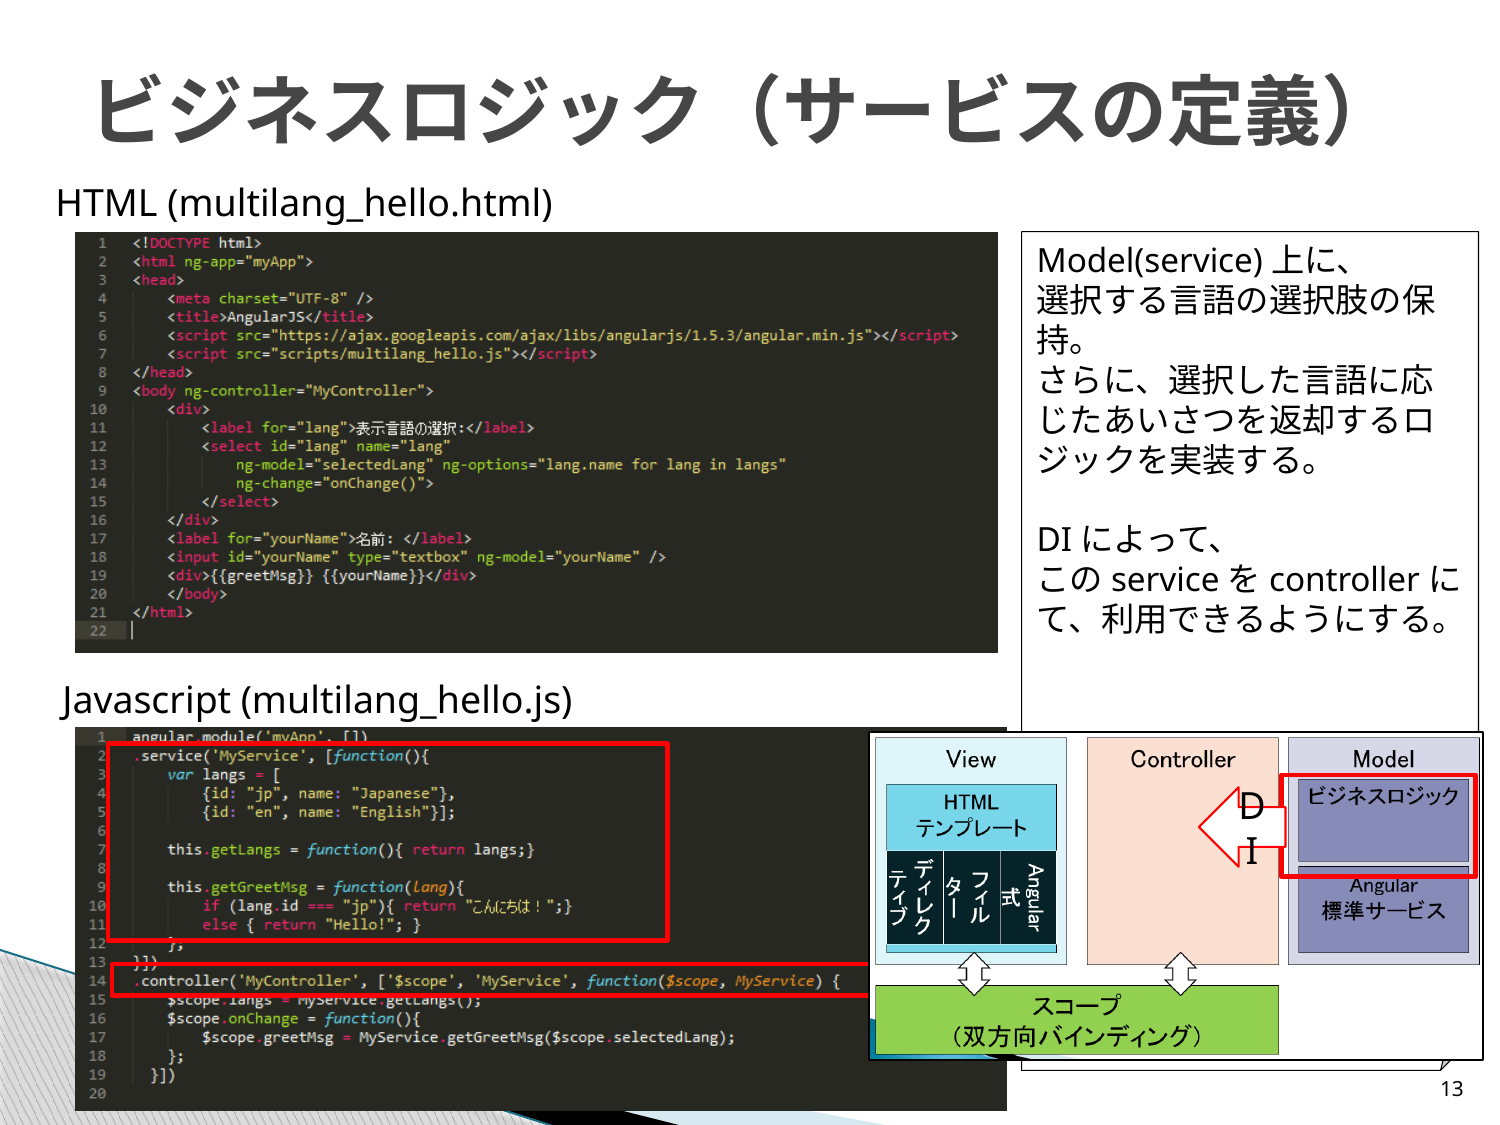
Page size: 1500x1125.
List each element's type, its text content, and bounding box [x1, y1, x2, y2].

picture [74, 727, 1483, 1112]
picture [74, 232, 999, 654]
text_box Javascript (multilang_hello.js) [47, 668, 588, 729]
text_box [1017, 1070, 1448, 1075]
text_box Model(service)上に、 選択する言語の選択肢の保持。 さらに、選択した言語に応じたあいさつを返却するロジックを実装する。 DIによって、 このserviceをcontrollerにて、利用できるようにする。 [1017, 227, 1484, 731]
text_box HTML (multilang_hello.html) [40, 171, 568, 231]
title ビジネスロジック（サービスの定義） [75, 45, 1425, 173]
slide_number 13 [1418, 1070, 1479, 1112]
